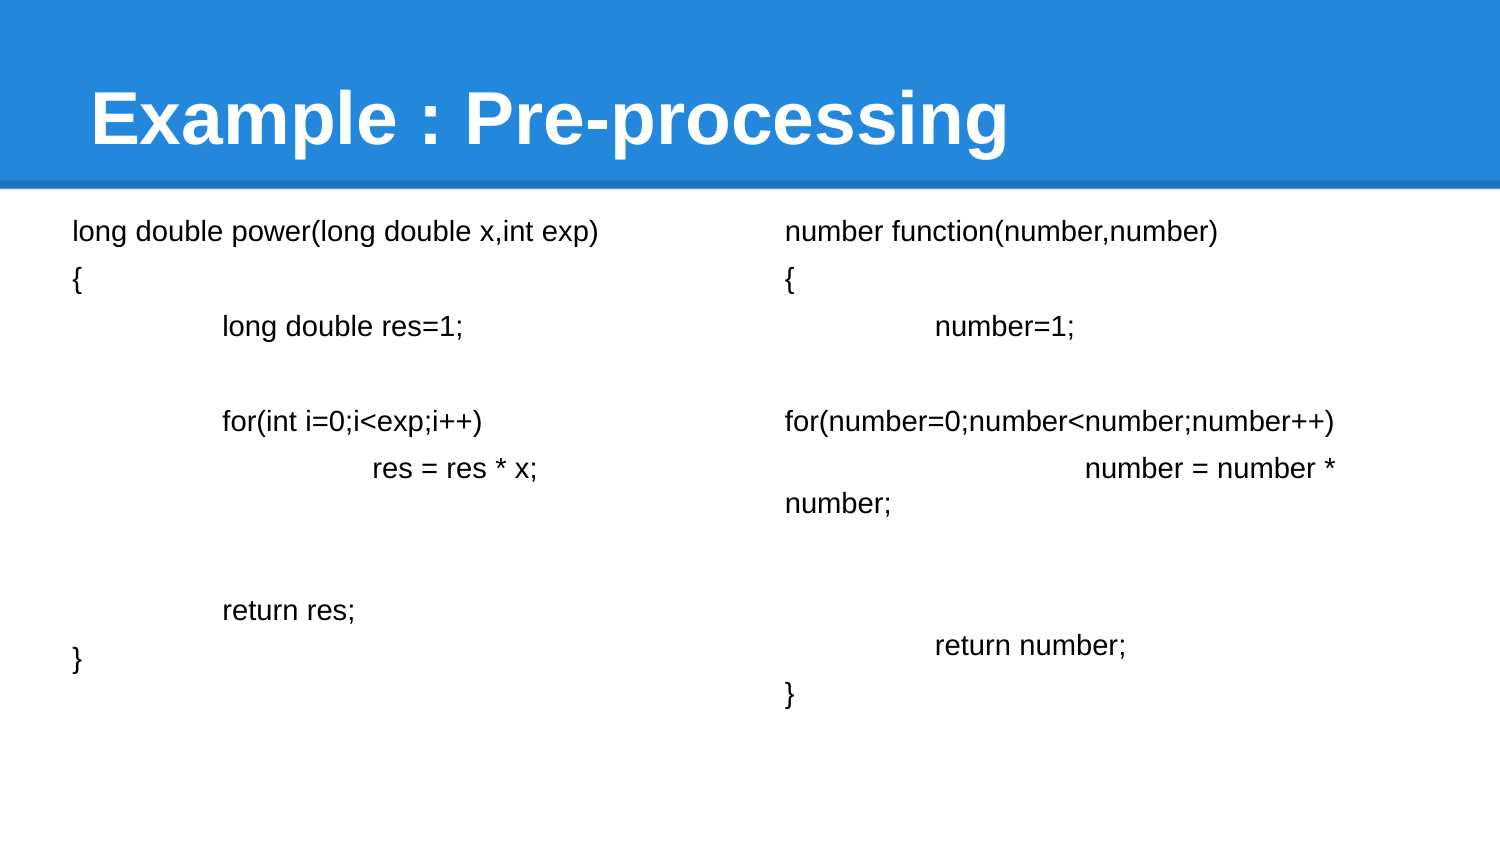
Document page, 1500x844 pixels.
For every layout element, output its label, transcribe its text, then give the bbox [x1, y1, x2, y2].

list long double power(long double x,int exp) { long double res=1; for(int i=0;i<exp;i++) res = res * x; return res; } [57, 196, 713, 808]
title Example : Pre-processing [75, 33, 1425, 175]
list number function(number,number) { number=1; for(number=0;number<number;number++) number = number * number; return number; } [769, 196, 1425, 808]
